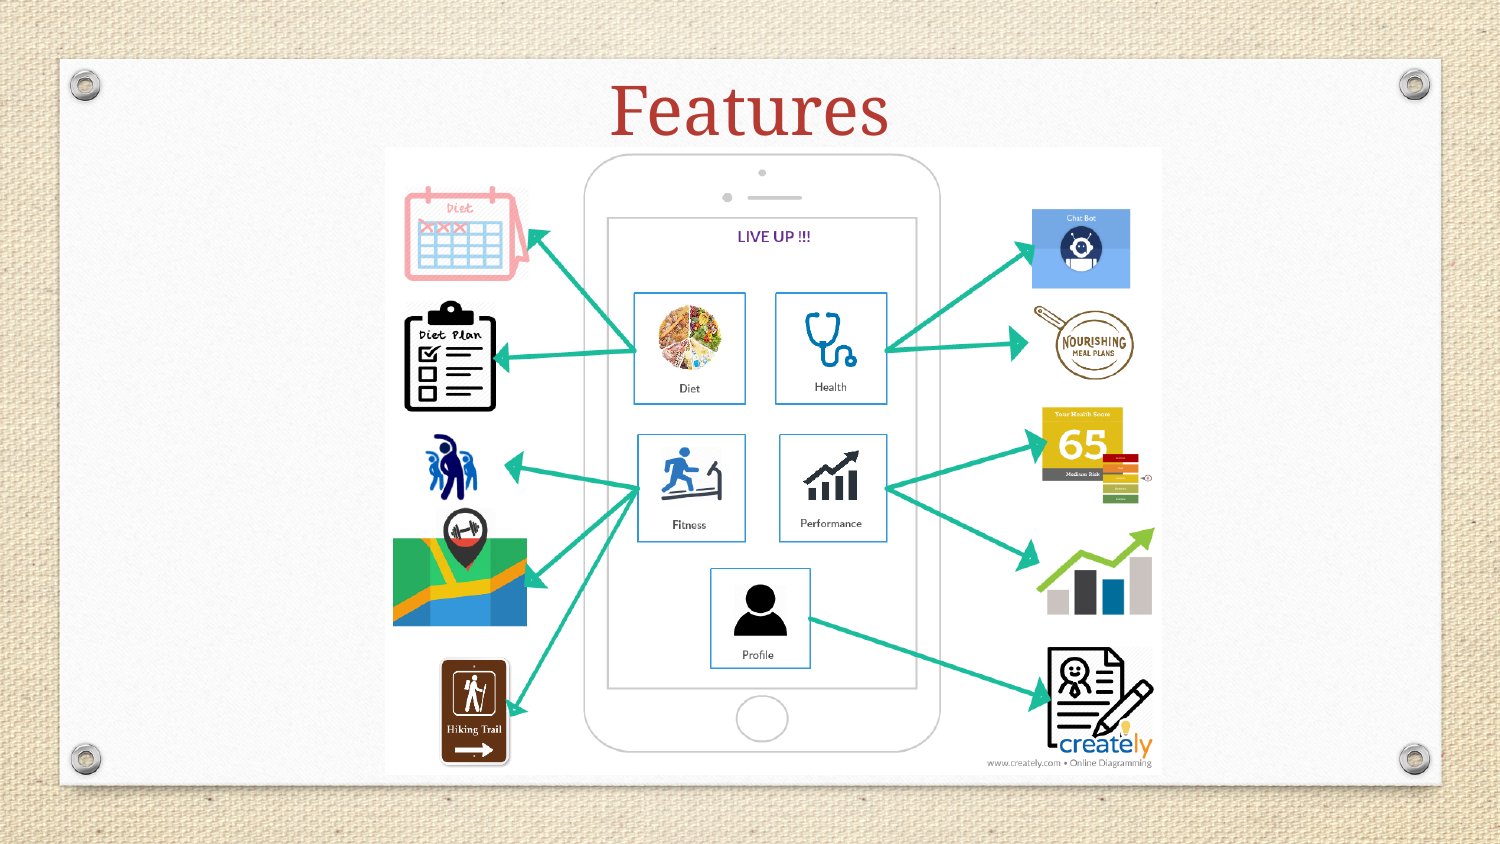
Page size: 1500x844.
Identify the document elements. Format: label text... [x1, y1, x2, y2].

title Features [51, 51, 1449, 128]
picture [0, 0, 1500, 844]
